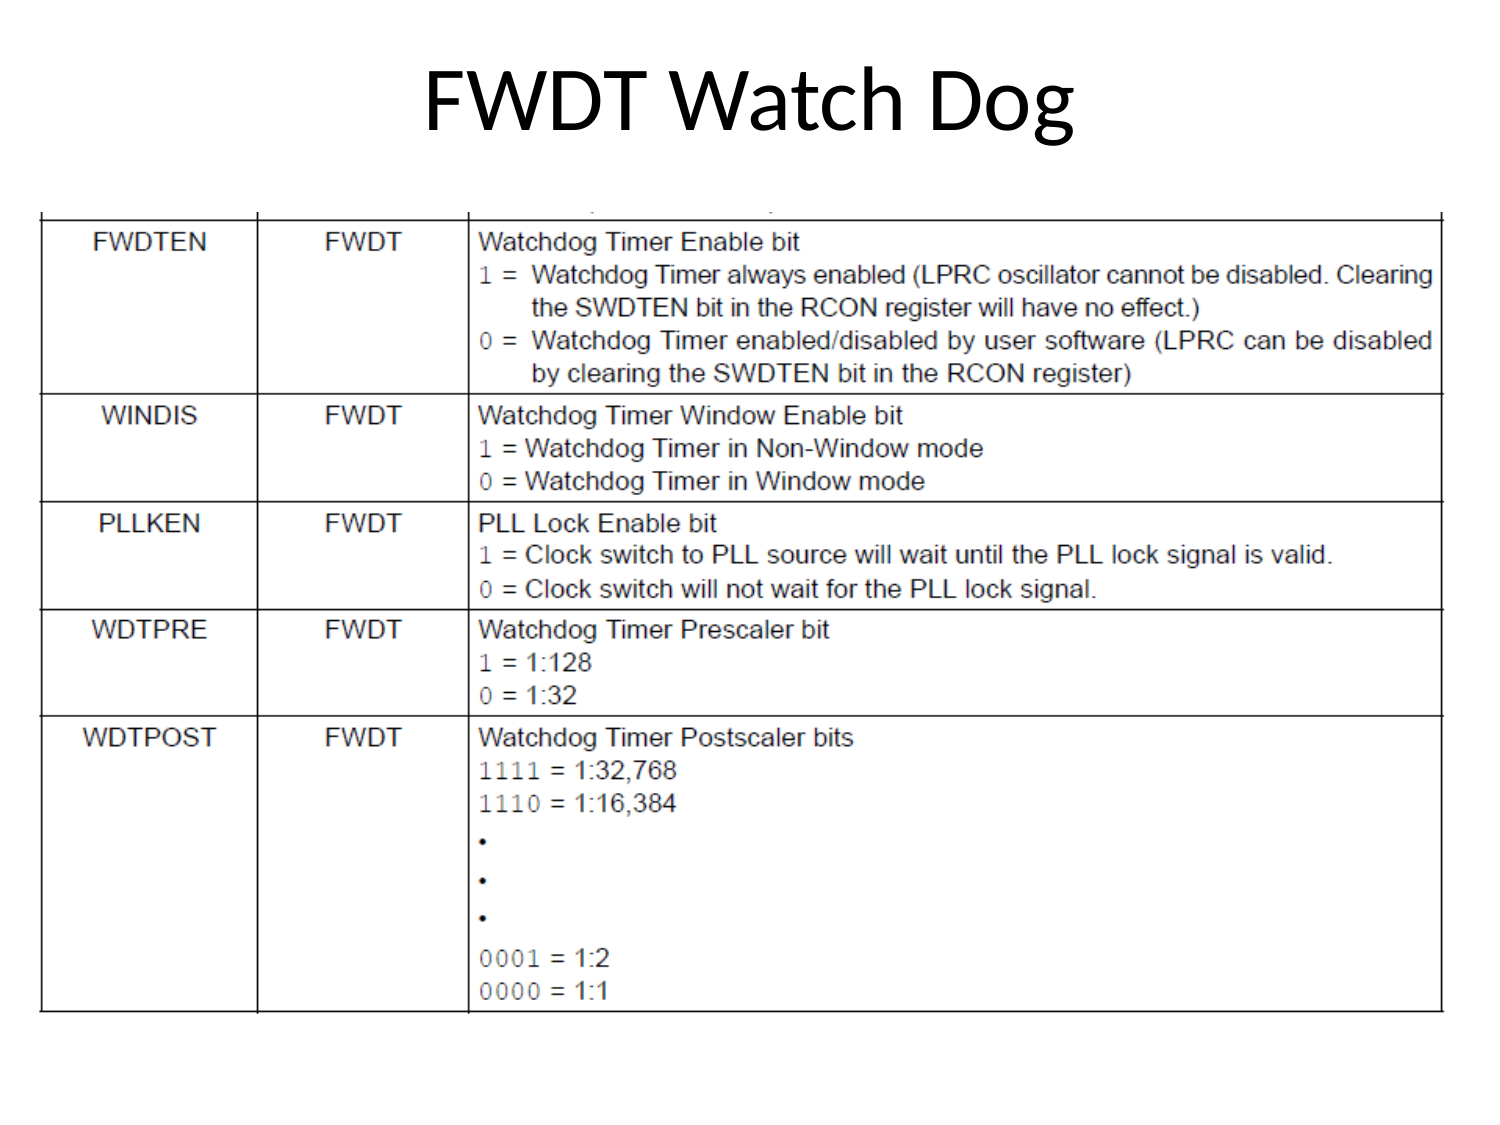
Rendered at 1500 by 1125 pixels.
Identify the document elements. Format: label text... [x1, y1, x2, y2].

title FWDT Watch Dog [75, 0, 1425, 188]
picture [24, 212, 1463, 1051]
